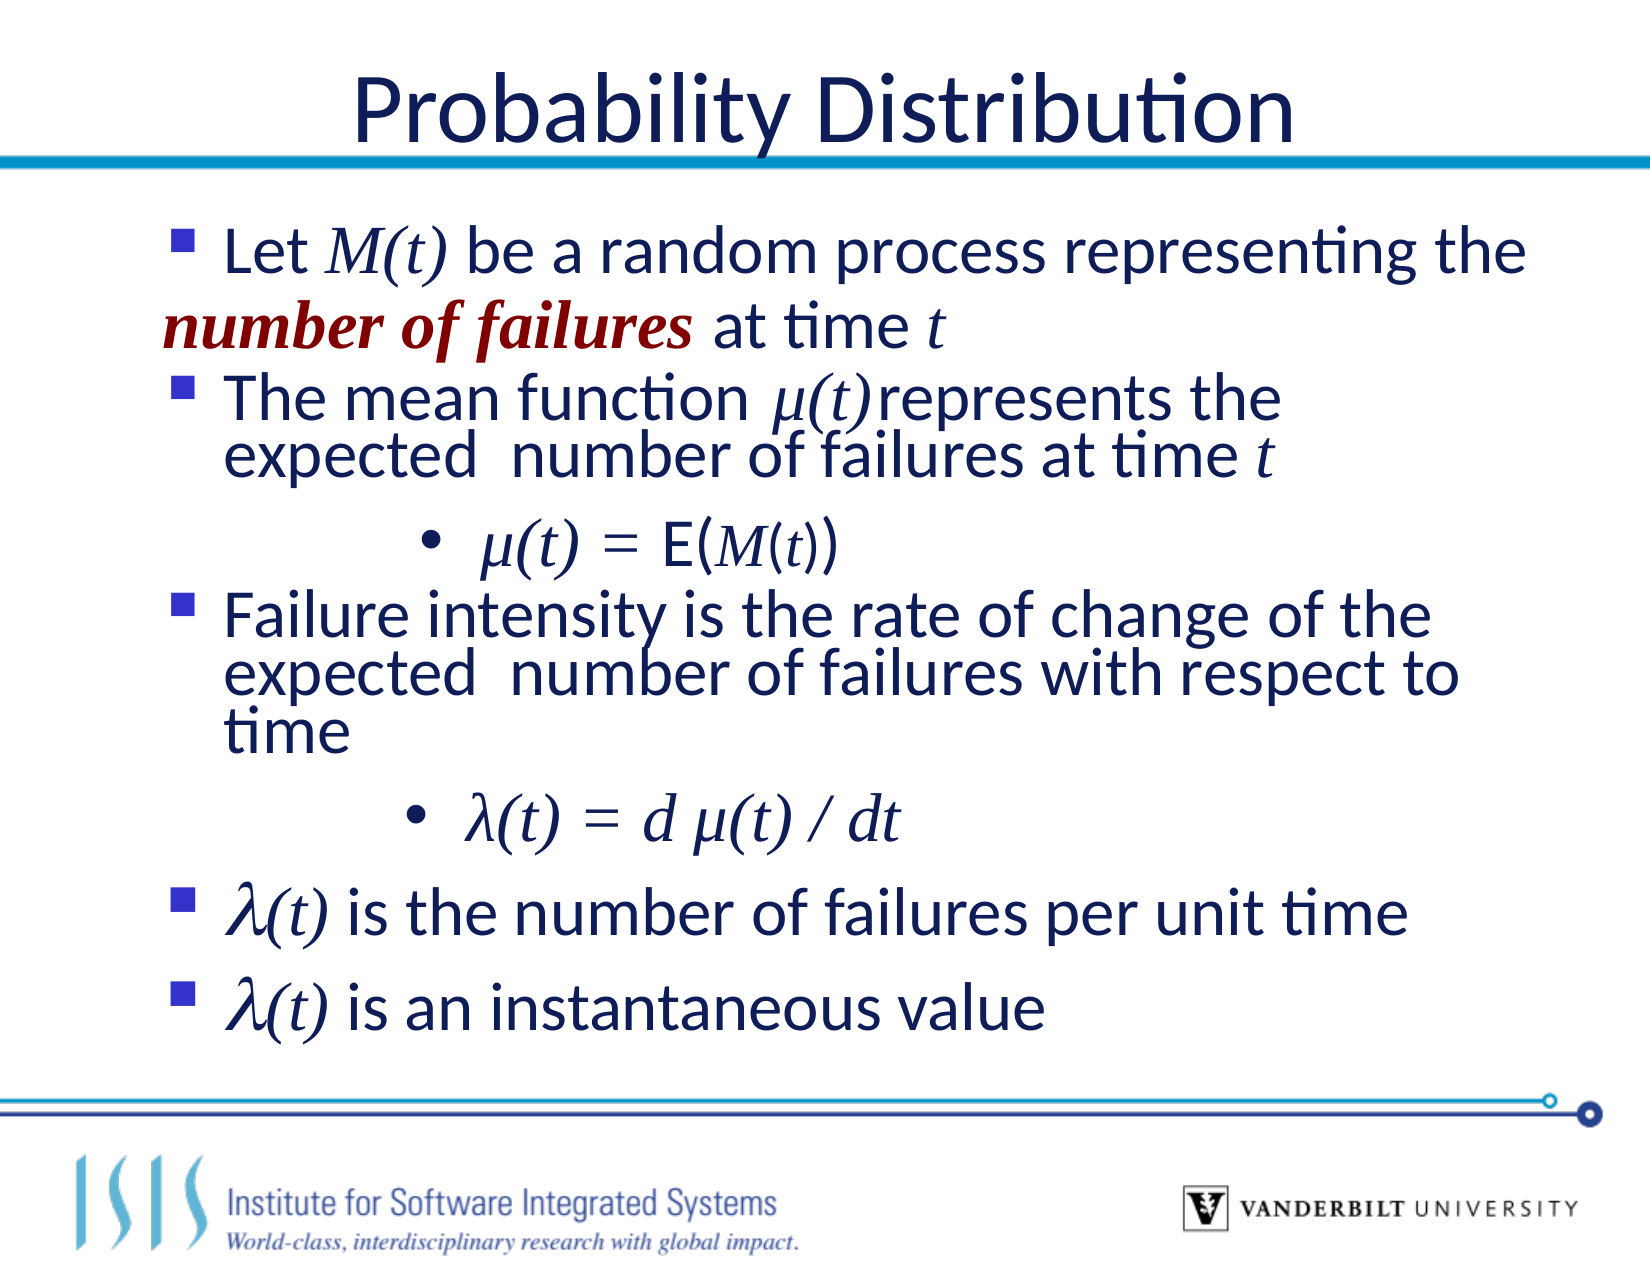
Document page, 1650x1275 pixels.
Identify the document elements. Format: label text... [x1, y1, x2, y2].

list Let M(t) be a random process representing the number of failures at time t The mean function μ(t) represents the expected number of failures at time t μ(t) = E(M(t)) Failure intensity is the rate of change of the expected number of failures with respect to time λ(t) = d μ(t) / dt (t) is the number of failures per unit time (t) is an instantaneous value [82, 218, 1568, 1061]
title Probability Distribution [82, 29, 1568, 176]
